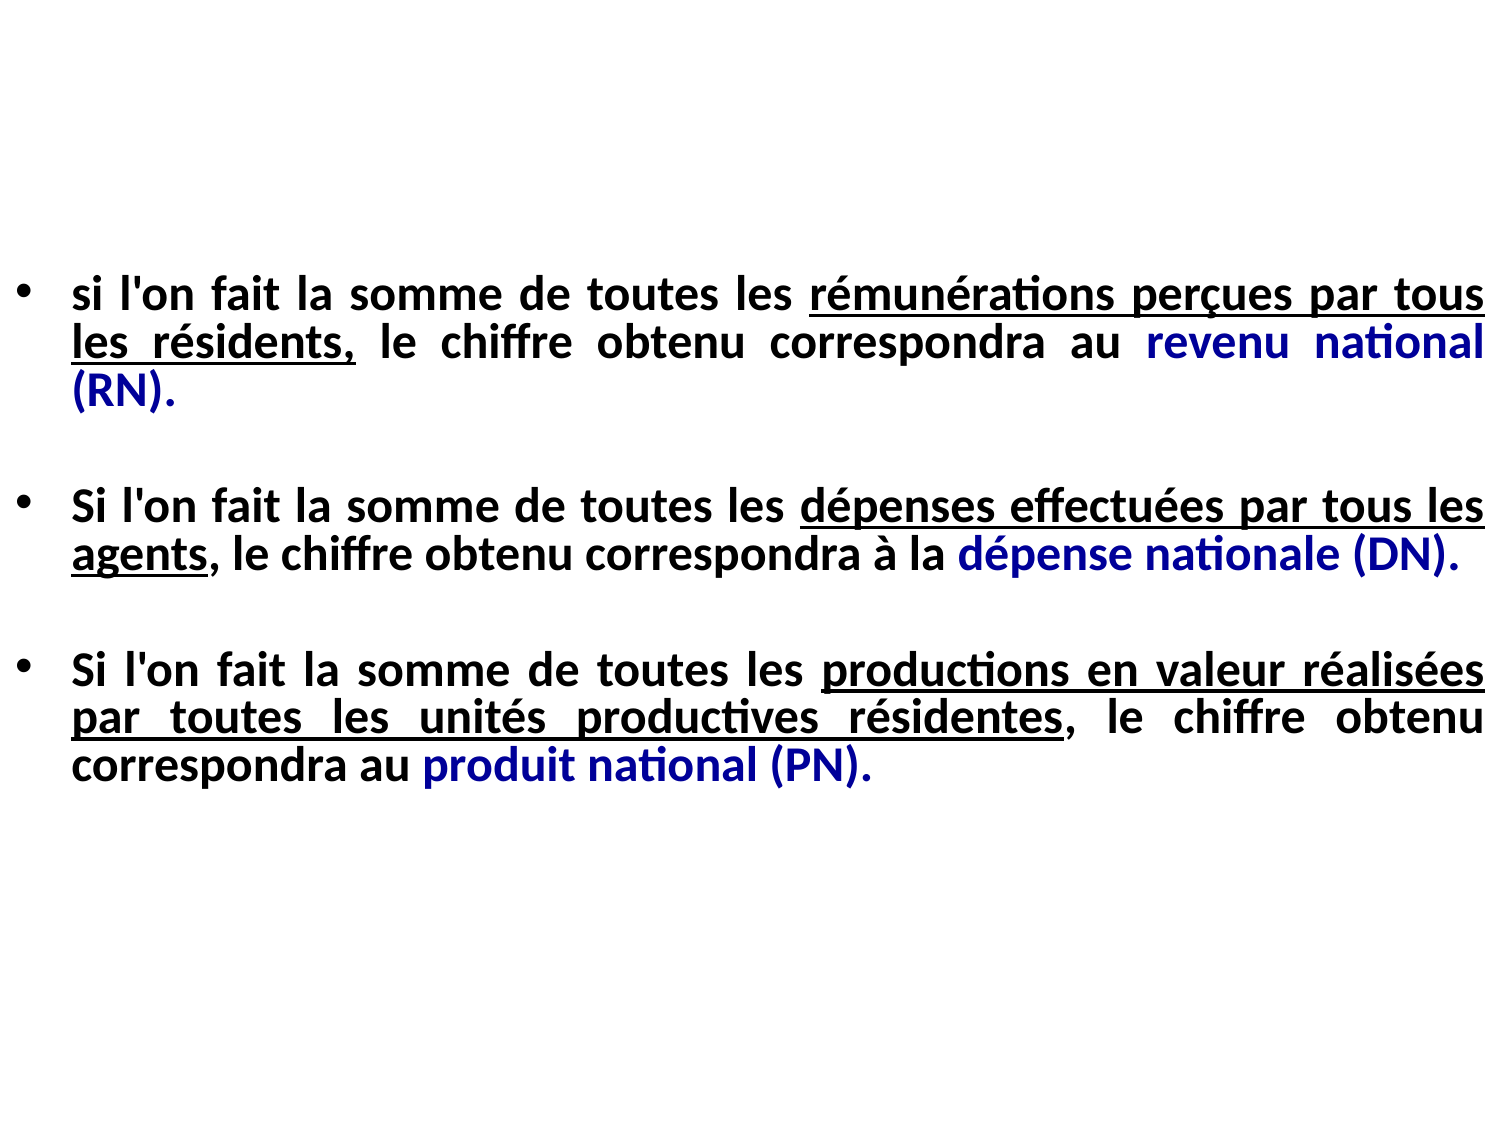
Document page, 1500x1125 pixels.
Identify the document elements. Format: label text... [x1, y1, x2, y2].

list si l'on fait la somme de toutes les rémunérations perçues par tous les résidents, le chiffre obtenu correspondra au revenu national (RN). Si l'on fait la somme de toutes les dépenses effectuées par tous les agents, le chiffre obtenu correspondra à la dépense nationale (DN). Si l'on fait la somme de toutes les productions en valeur réalisées par toutes les unités productives résidentes, le chiffre obtenu correspondra au produit national (PN). [0, 184, 1500, 1071]
